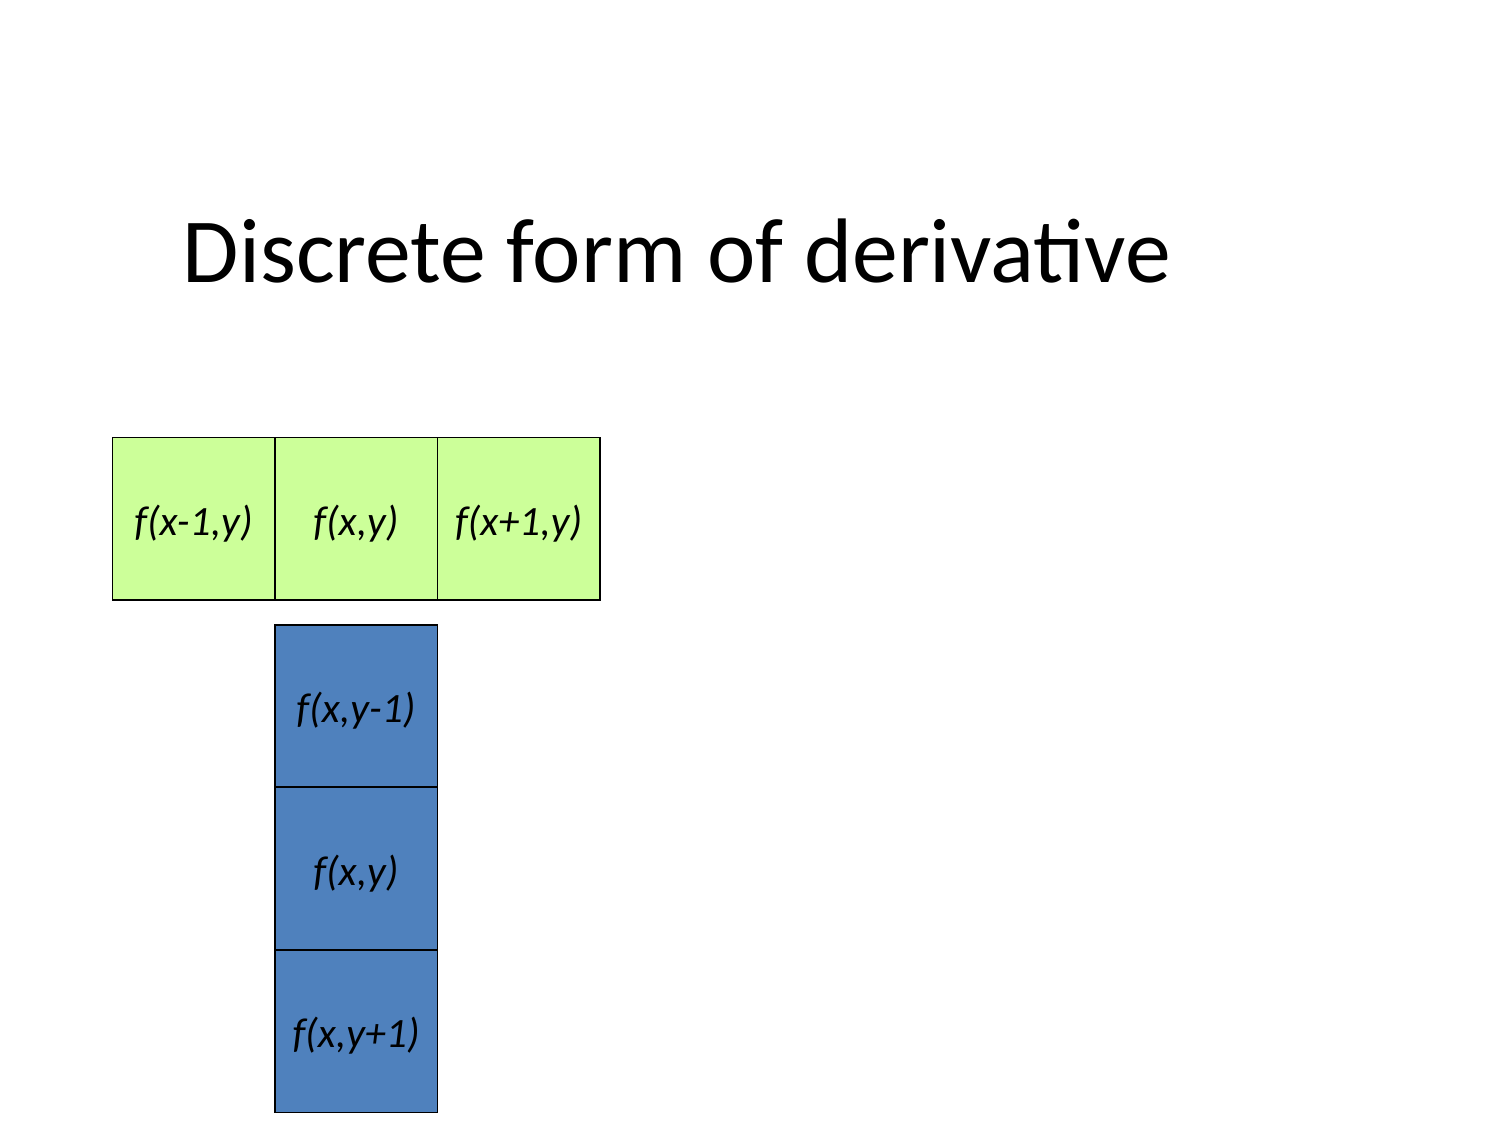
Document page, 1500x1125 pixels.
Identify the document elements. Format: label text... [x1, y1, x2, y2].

text_box f(x,y) [275, 437, 438, 600]
text_box Discrete form of derivative [40, 152, 1316, 340]
text_box f(x,y+1) [274, 950, 438, 1113]
text_box f(x,y) [274, 788, 438, 950]
text_box f(x-1,y) [112, 437, 275, 600]
text_box f(x,y-1) [274, 624, 438, 788]
text_box f(x+1,y) [438, 437, 600, 600]
